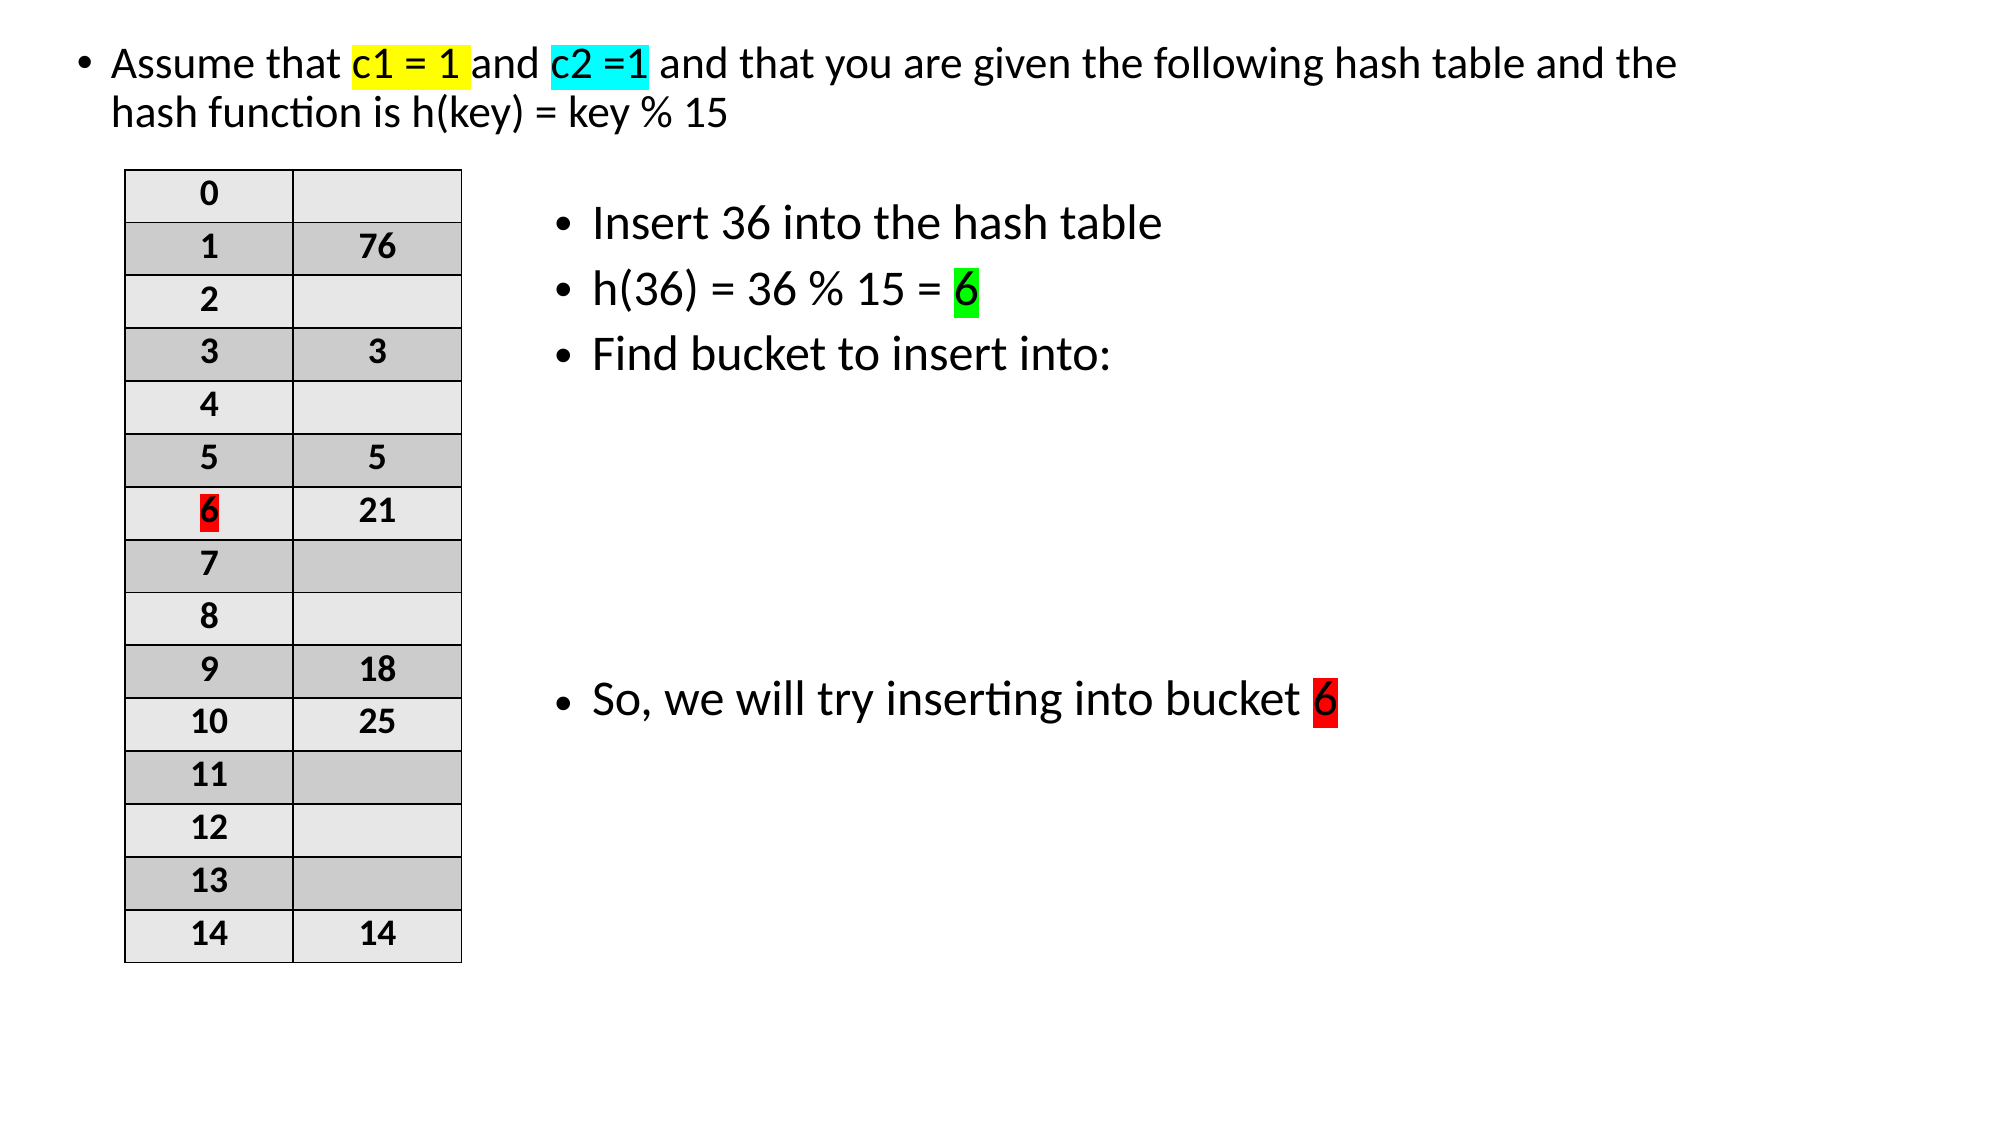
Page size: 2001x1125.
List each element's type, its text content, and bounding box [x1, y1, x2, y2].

table_header 0 [126, 171, 292, 222]
table_cell 18 [294, 646, 461, 697]
list Assume that c1 = 1 and c2 =1 and that you are given the following hash table and the hash function is h(key) = key % 15 [61, 32, 1787, 147]
table_cell 5 [126, 435, 292, 486]
table_cell 9 [126, 646, 292, 697]
table_cell 21 [294, 488, 461, 539]
table_cell 76 [294, 223, 461, 274]
table_cell [294, 752, 461, 803]
table_cell 13 [126, 858, 292, 909]
table_cell [294, 382, 461, 433]
table_cell [294, 541, 461, 592]
table_cell 14 [126, 911, 292, 962]
table_cell 3 [126, 329, 292, 380]
table_cell 5 [294, 435, 461, 486]
table_cell 12 [126, 805, 292, 856]
table_cell [294, 593, 461, 644]
table_cell 8 [126, 593, 292, 644]
table_cell 4 [126, 382, 292, 433]
table_cell 11 [126, 752, 292, 803]
table_cell 10 [126, 699, 292, 750]
table_cell [294, 805, 461, 856]
table_cell 6 [126, 488, 292, 539]
table_header [294, 171, 461, 222]
table_cell [294, 858, 461, 909]
table_cell 2 [126, 276, 292, 327]
table_cell 3 [294, 329, 461, 380]
table_cell [294, 276, 461, 327]
table_cell 7 [126, 541, 292, 592]
table_cell 14 [294, 911, 461, 962]
table_cell 1 [126, 223, 292, 274]
table_cell 25 [294, 699, 461, 750]
